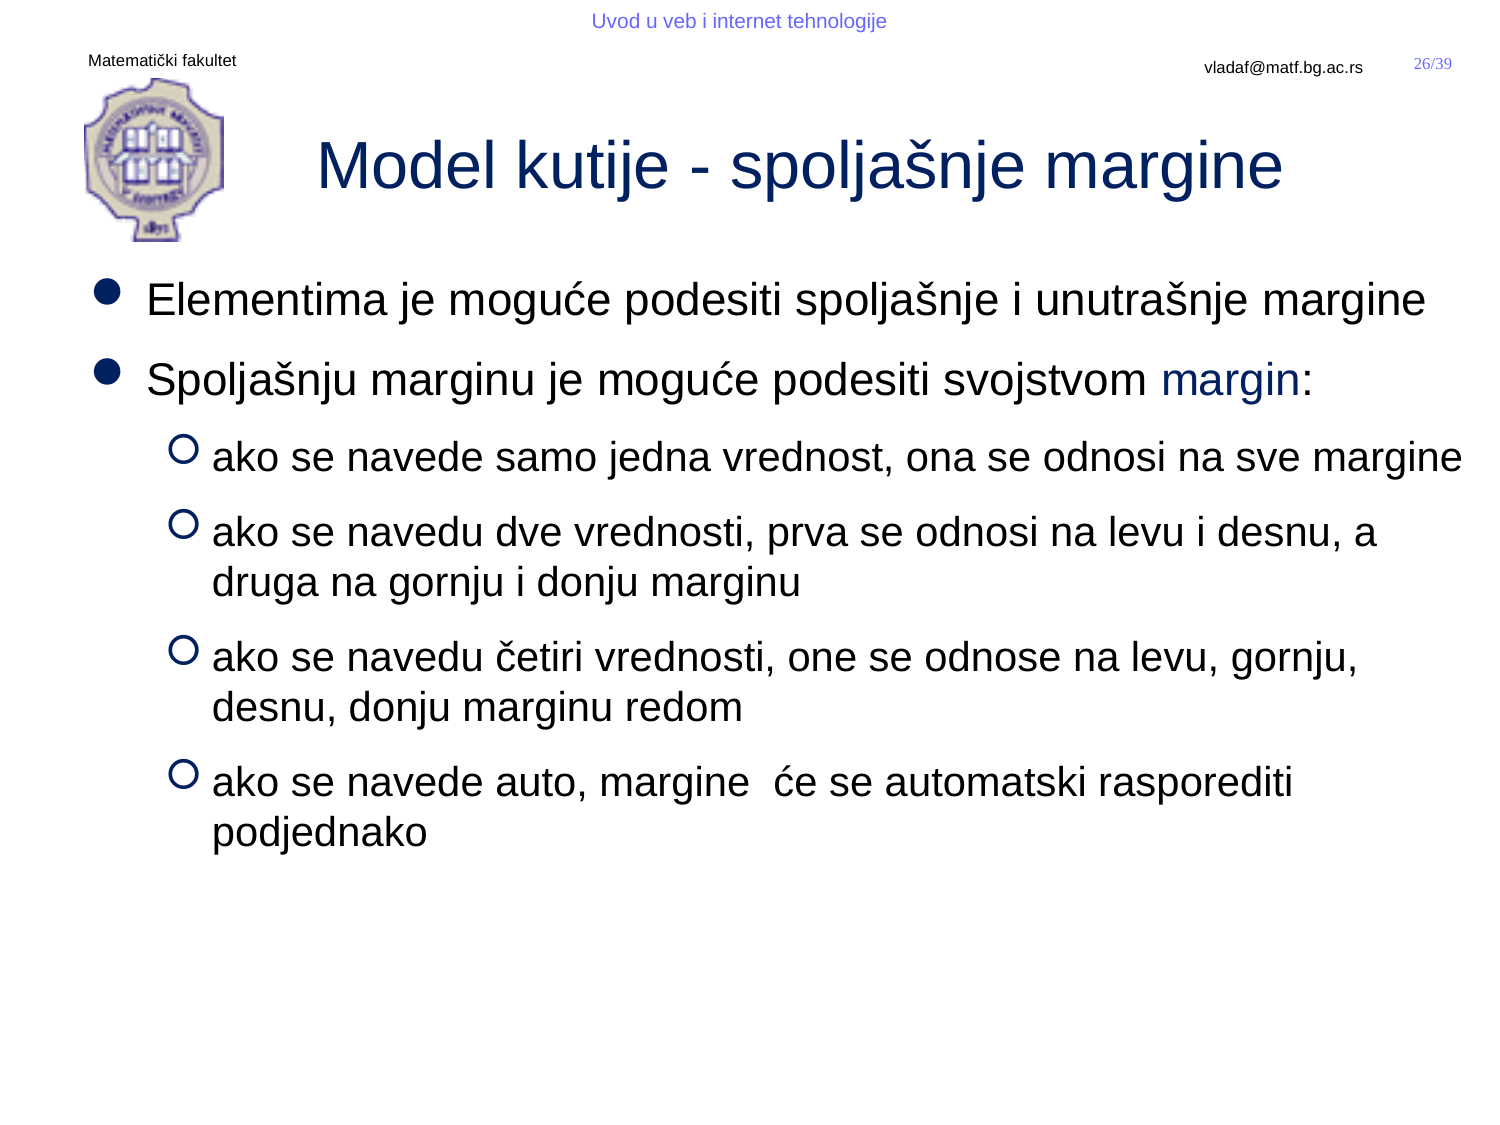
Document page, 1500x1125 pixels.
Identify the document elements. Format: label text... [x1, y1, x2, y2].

title Model kutije - spoljašnje margine [301, 90, 1425, 233]
list Elementima je moguće podesiti spoljašnje i unutrašnje margine Spoljašnju marginu je moguće podesiti svojstvom margin: ako se navede samo jedna vrednost, ona se odnosi na sve margine ako se navedu dve vrednosti, prva se odnosi na levu i desnu, a druga na gornju i donju marginu ako se navedu četiri vrednosti, one se odnose na levu, gornju, desnu, donju marginu redom ako se navede auto, margine će se automatski rasporediti podjednako [75, 262, 1483, 1125]
picture [84, 78, 224, 242]
